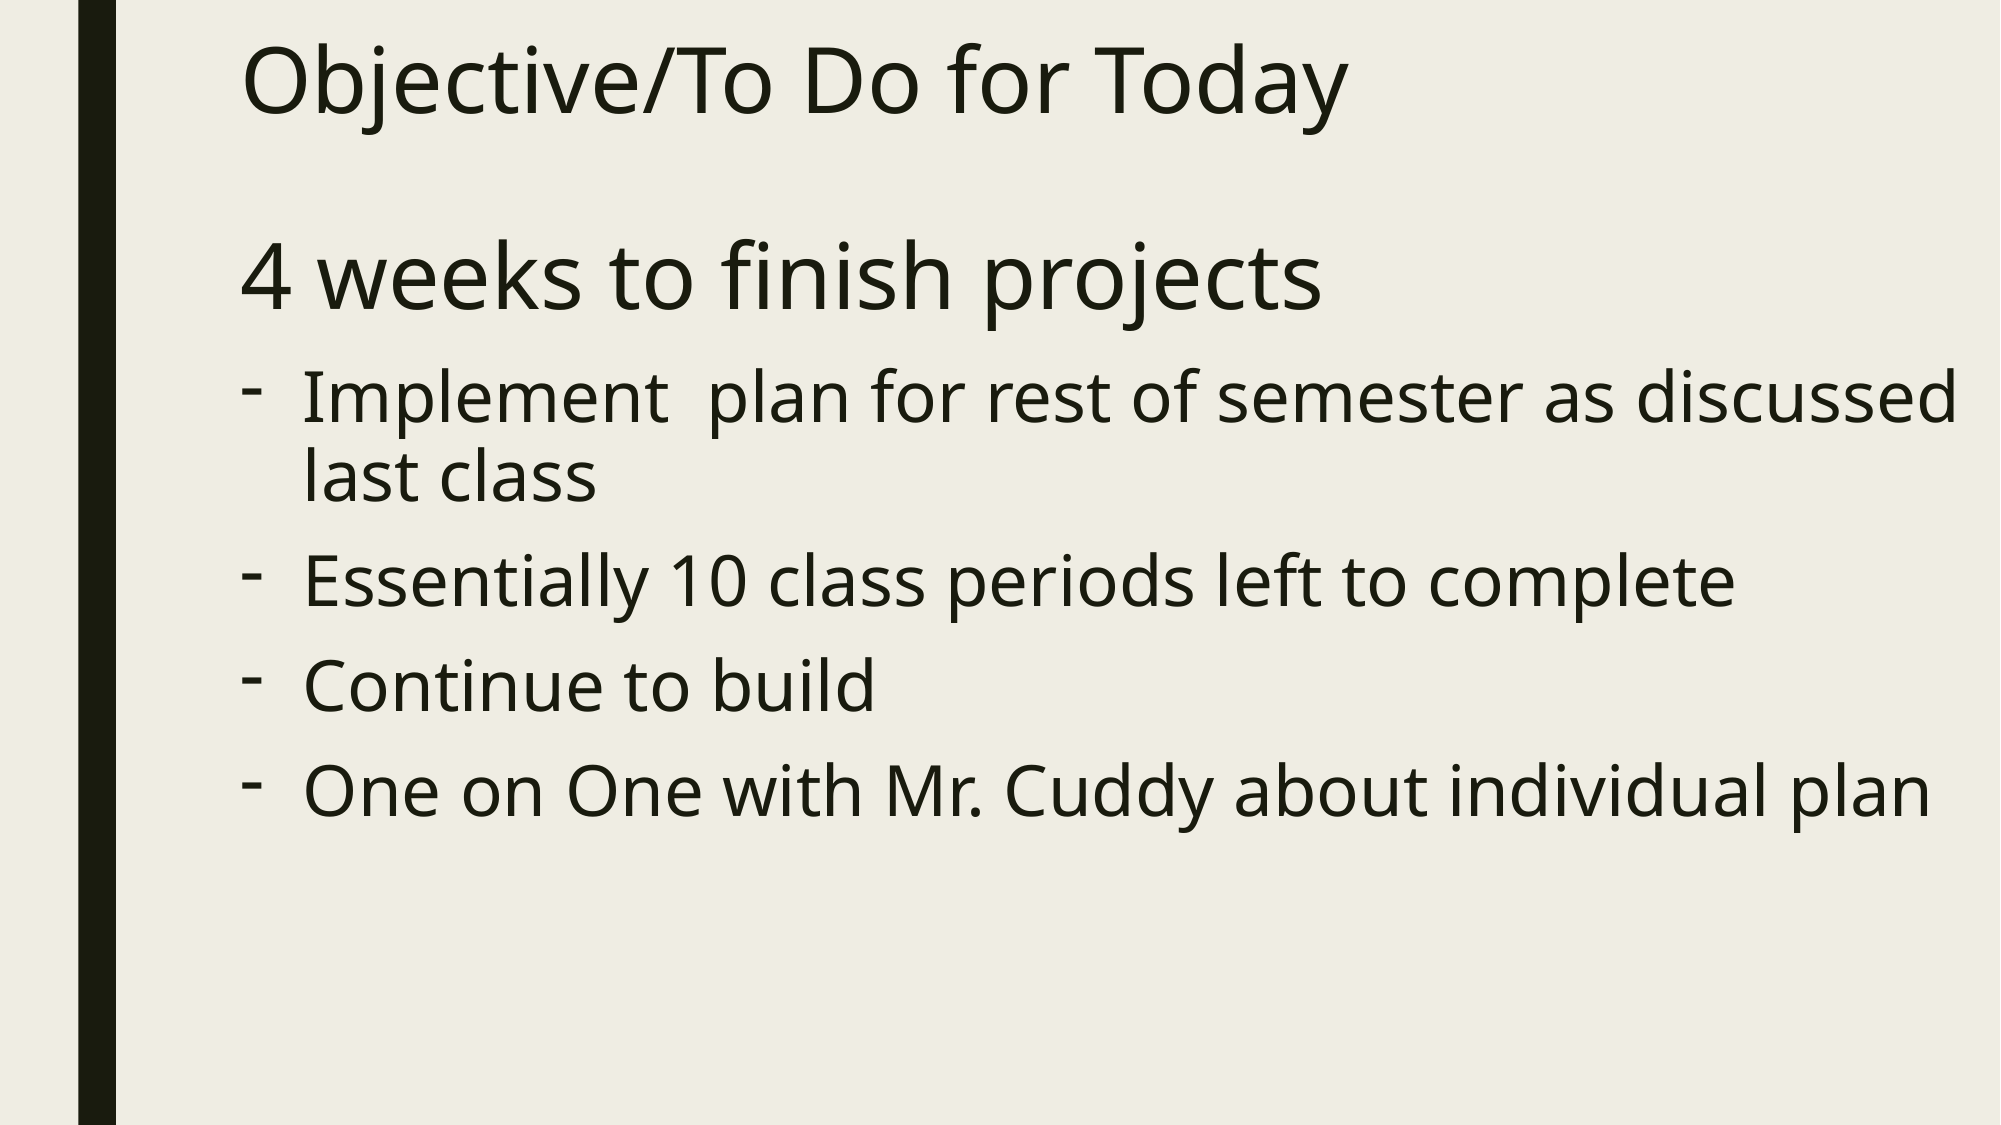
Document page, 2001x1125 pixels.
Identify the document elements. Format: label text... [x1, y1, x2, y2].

title Objective/To Do for Today 4 weeks to finish projects [225, 27, 1800, 350]
list Implement plan for rest of semester as discussed last class Essentially 10 class periods left to complete Continue to build One on One with Mr. Cuddy about individual plan [225, 350, 2000, 957]
